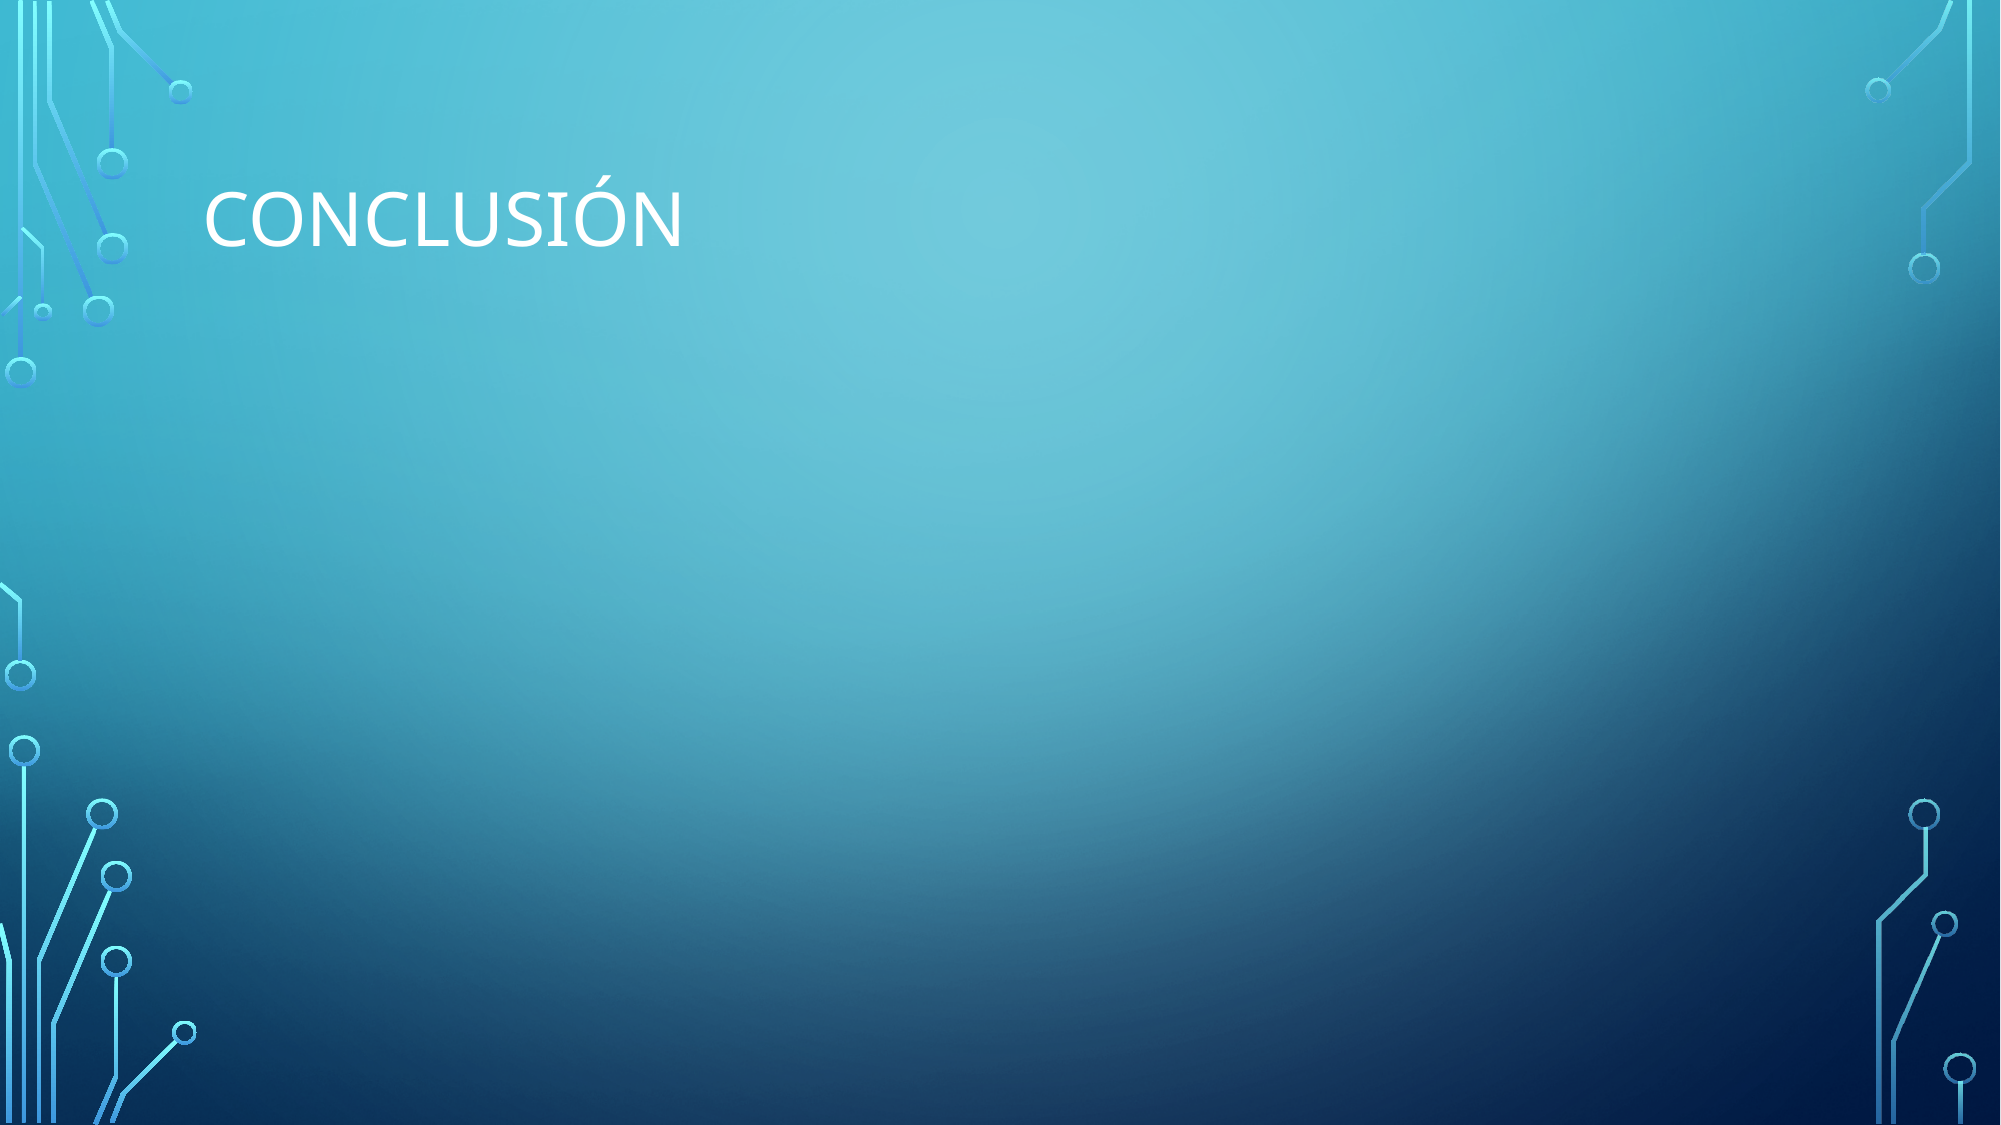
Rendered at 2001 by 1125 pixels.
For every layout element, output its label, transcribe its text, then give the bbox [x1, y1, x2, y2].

title Conclusión [187, 101, 1813, 344]
